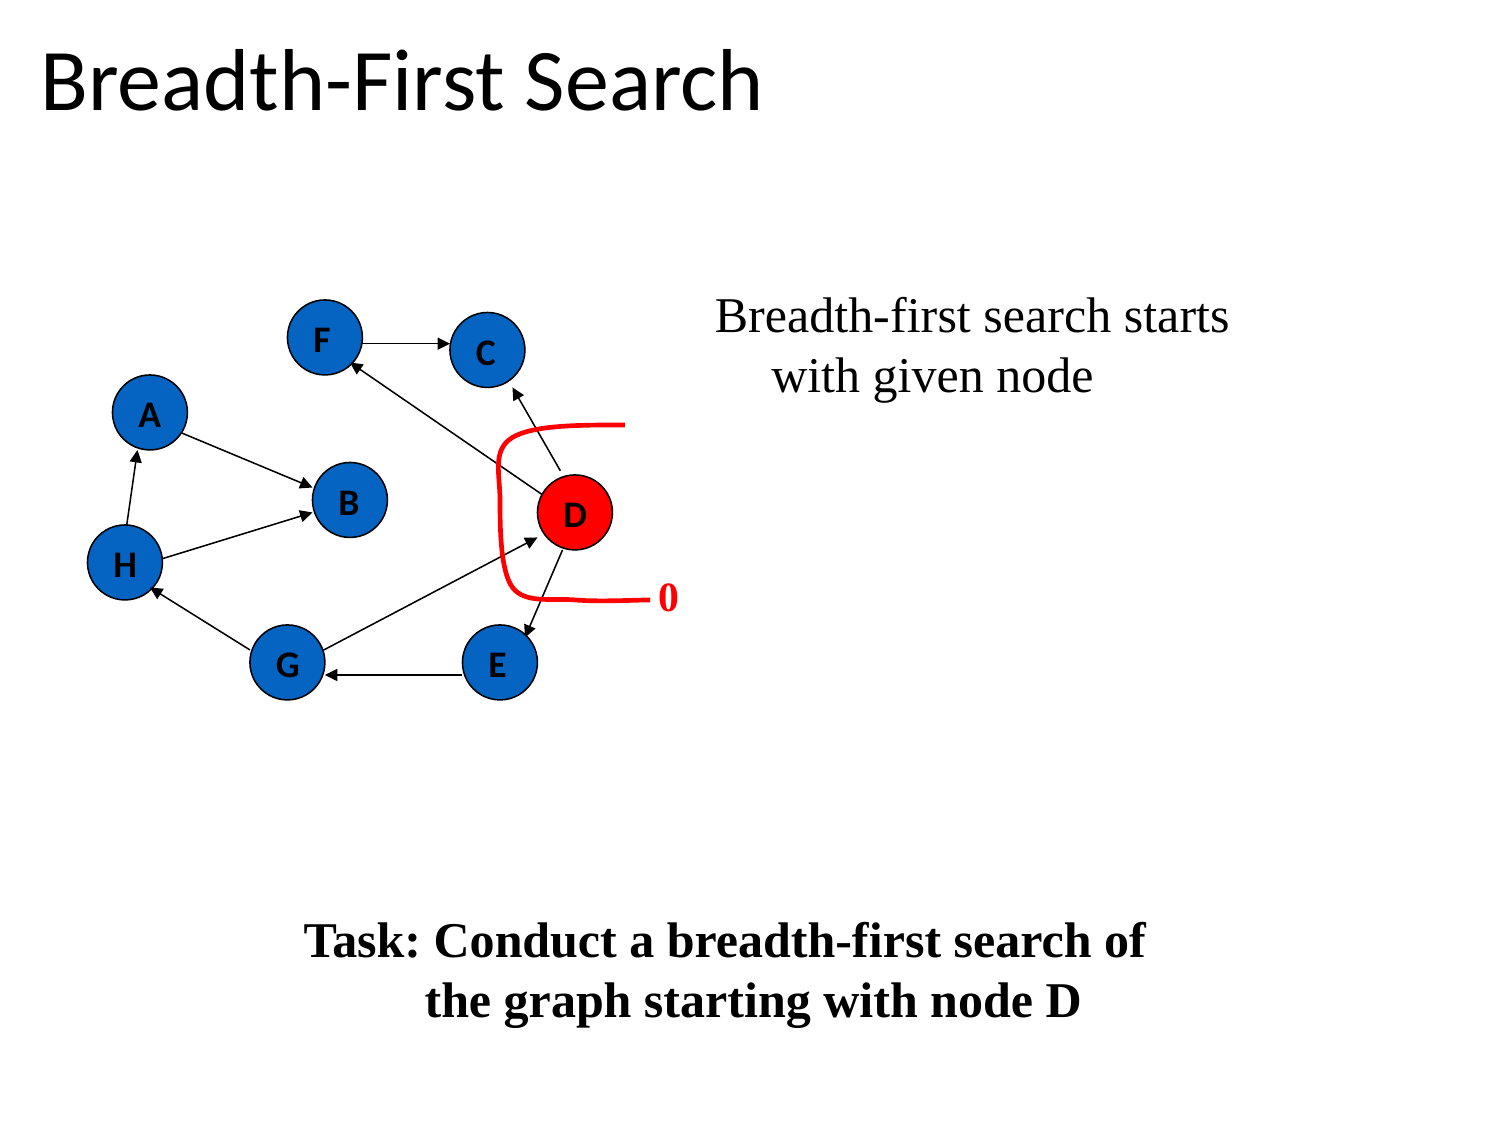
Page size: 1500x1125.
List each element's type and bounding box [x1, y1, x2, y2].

title [25, 26, 1469, 138]
text_box [699, 274, 1325, 410]
text_box [249, 899, 1200, 1035]
text_box [87, 299, 700, 700]
